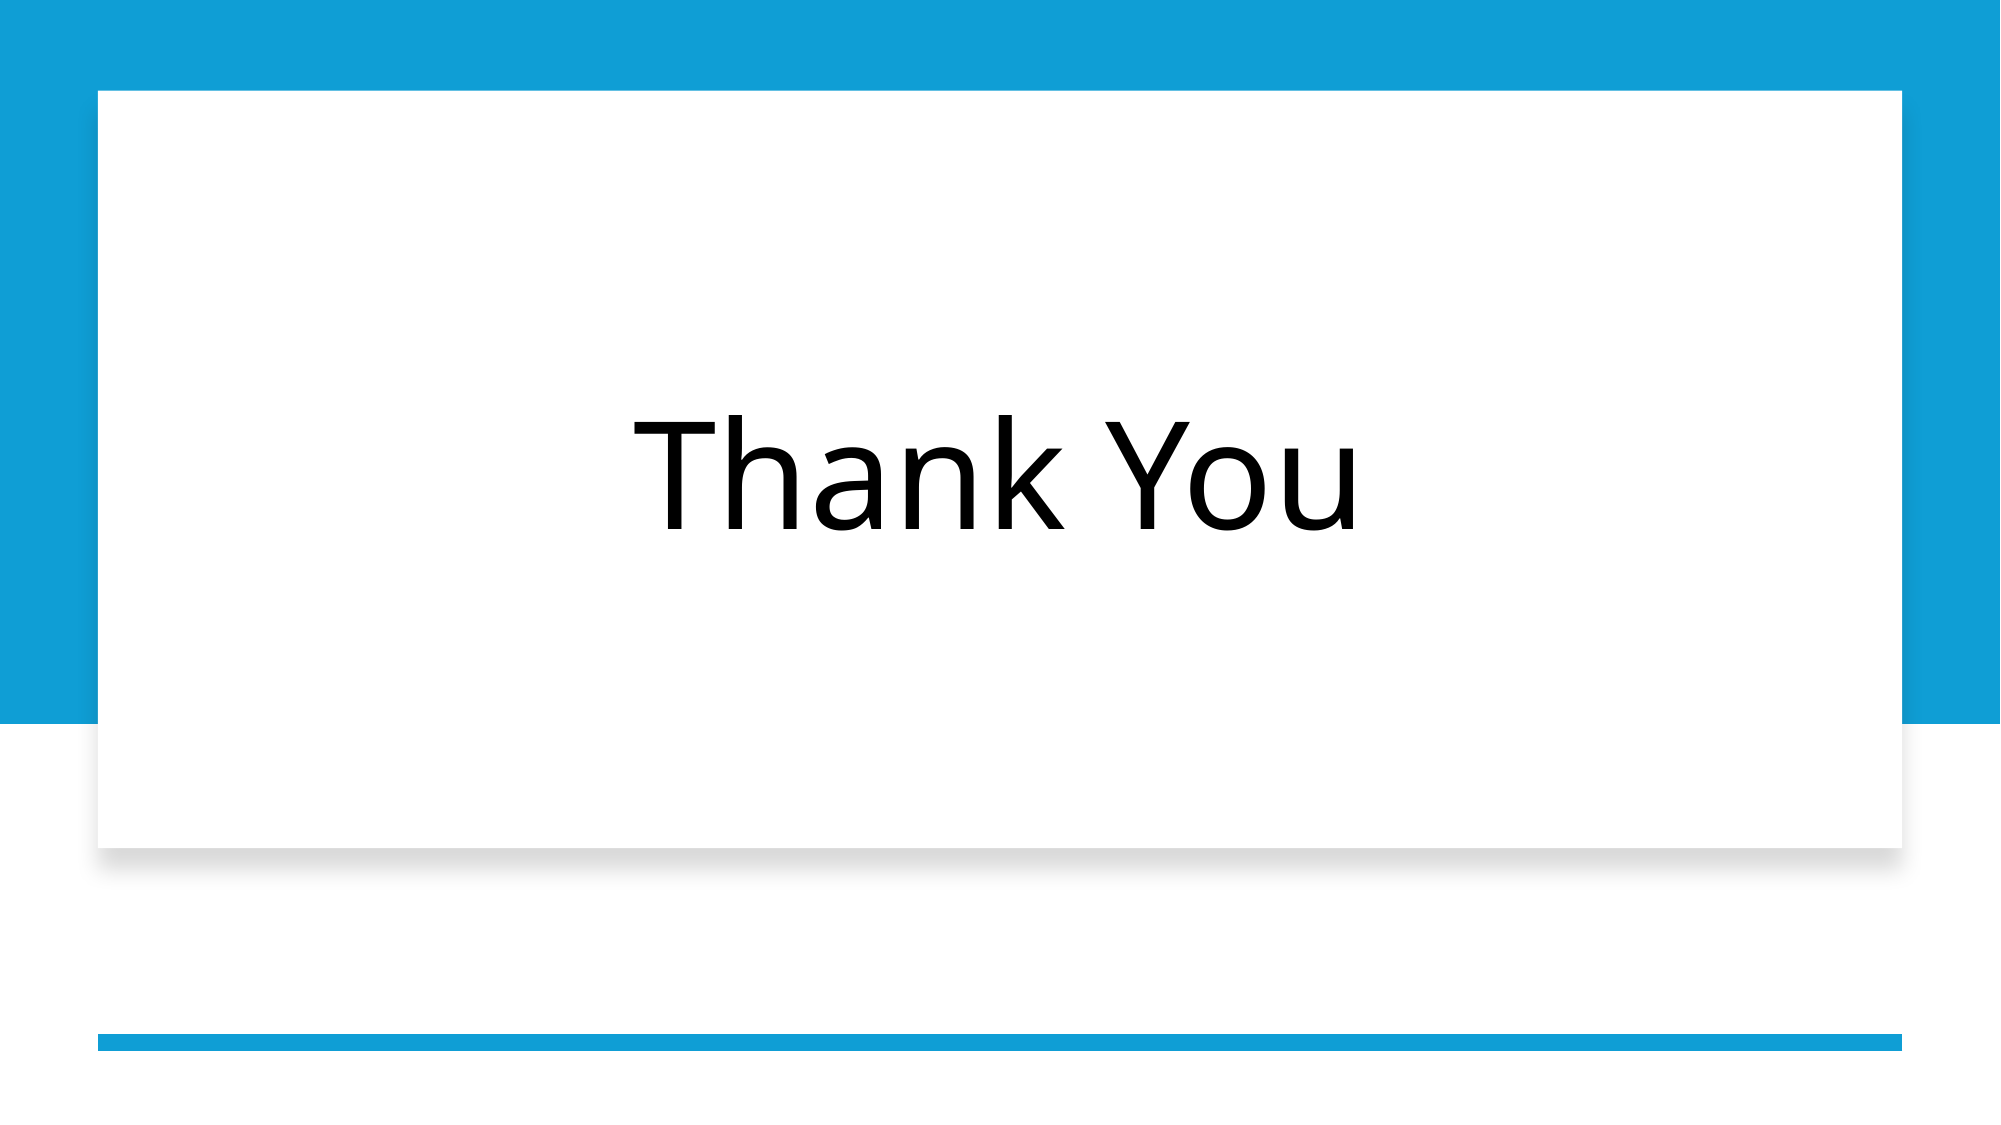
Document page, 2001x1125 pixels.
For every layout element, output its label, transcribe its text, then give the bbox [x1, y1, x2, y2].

text_box [0, 725, 2000, 1125]
title Thank You [249, 212, 1750, 750]
text_box [96, 89, 1904, 850]
text_box [0, 0, 2000, 725]
